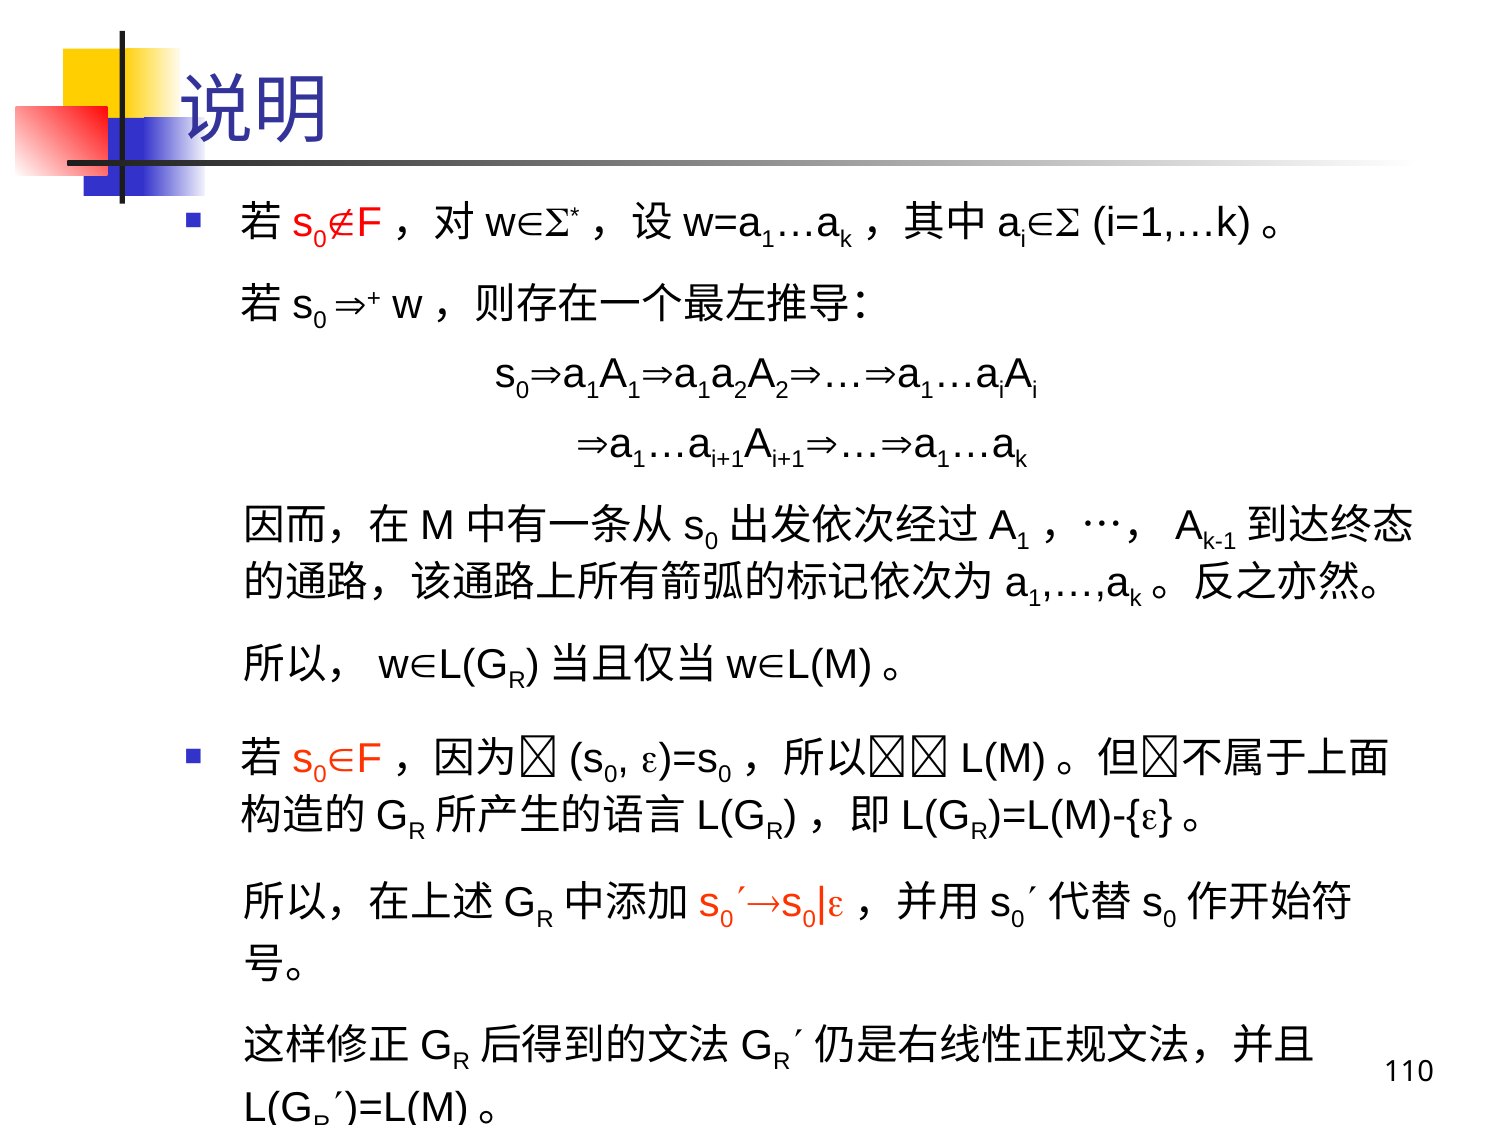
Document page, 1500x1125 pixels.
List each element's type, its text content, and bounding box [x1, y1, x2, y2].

title 说明 [163, 33, 1443, 160]
list 若s0F，对w*，设w=a1…ak，其中ai (i=1,…k)。 若s0 + w，则存在一个最左推导： s0a1A1a1a2A2…a1…aiAi a1…ai+1Ai+1…a1…ak 因而，在M中有一条从s0出发依次经过A1，…，Ak-1到达终态的通路，该通路上所有箭弧的标记依次为a1,…,ak。反之亦然。 所以，wL(GR)当且仅当wL(M)。 若s0F，因为(s0, )=s0，所以L(M)。但不属于上面构造的GR所产生的语言L(GR)，即L(GR)=L(M)-{}。 所以，在上述GR中添加s0s0|，并用s0代替s0作开始符号。 这样修正GR后得到的文法GR仍是右线性正规文法，并且L(GR)=L(M)。 [168, 187, 1445, 1012]
slide_number 110 [1136, 1023, 1450, 1100]
